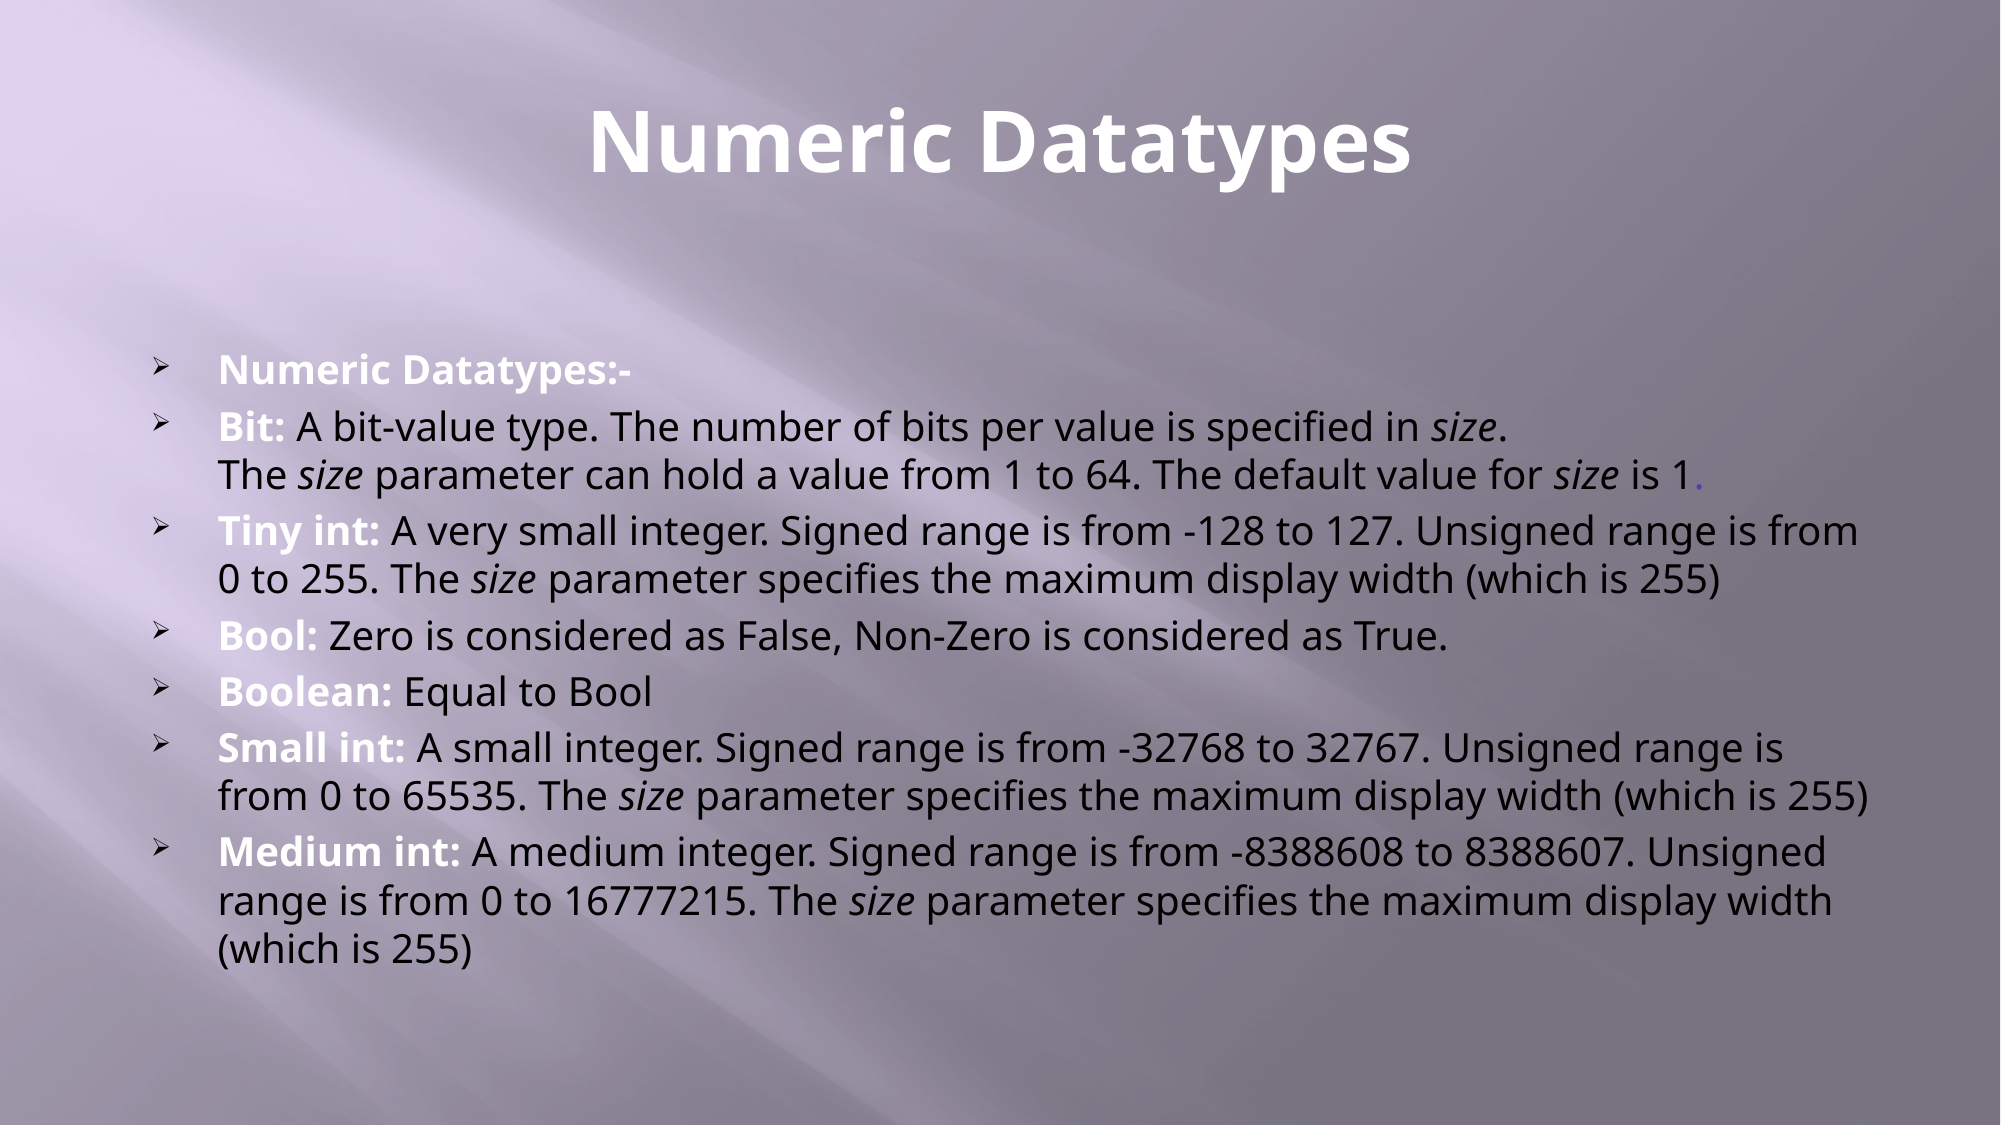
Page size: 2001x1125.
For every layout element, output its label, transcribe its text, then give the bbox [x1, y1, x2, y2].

list Numeric Datatypes:- Bit: A bit-value type. The number of bits per value is specified in size. The size parameter can hold a value from 1 to 64. The default value for size is 1. Tiny int: A very small integer. Signed range is from -128 to 127. Unsigned range is from 0 to 255. The size parameter specifies the maximum display width (which is 255) Bool: Zero is considered as False, Non-Zero is considered as True. Boolean: Equal to Bool Small int: A small integer. Signed range is from -32768 to 32767. Unsigned range is from 0 to 65535. The size parameter specifies the maximum display width (which is 255) Medium int: A medium integer. Signed range is from -8388608 to 8388607. Unsigned range is from 0 to 16777215. The size parameter specifies the maximum display width (which is 255) [114, 337, 1886, 1025]
title Numeric Datatypes [99, 45, 1900, 233]
